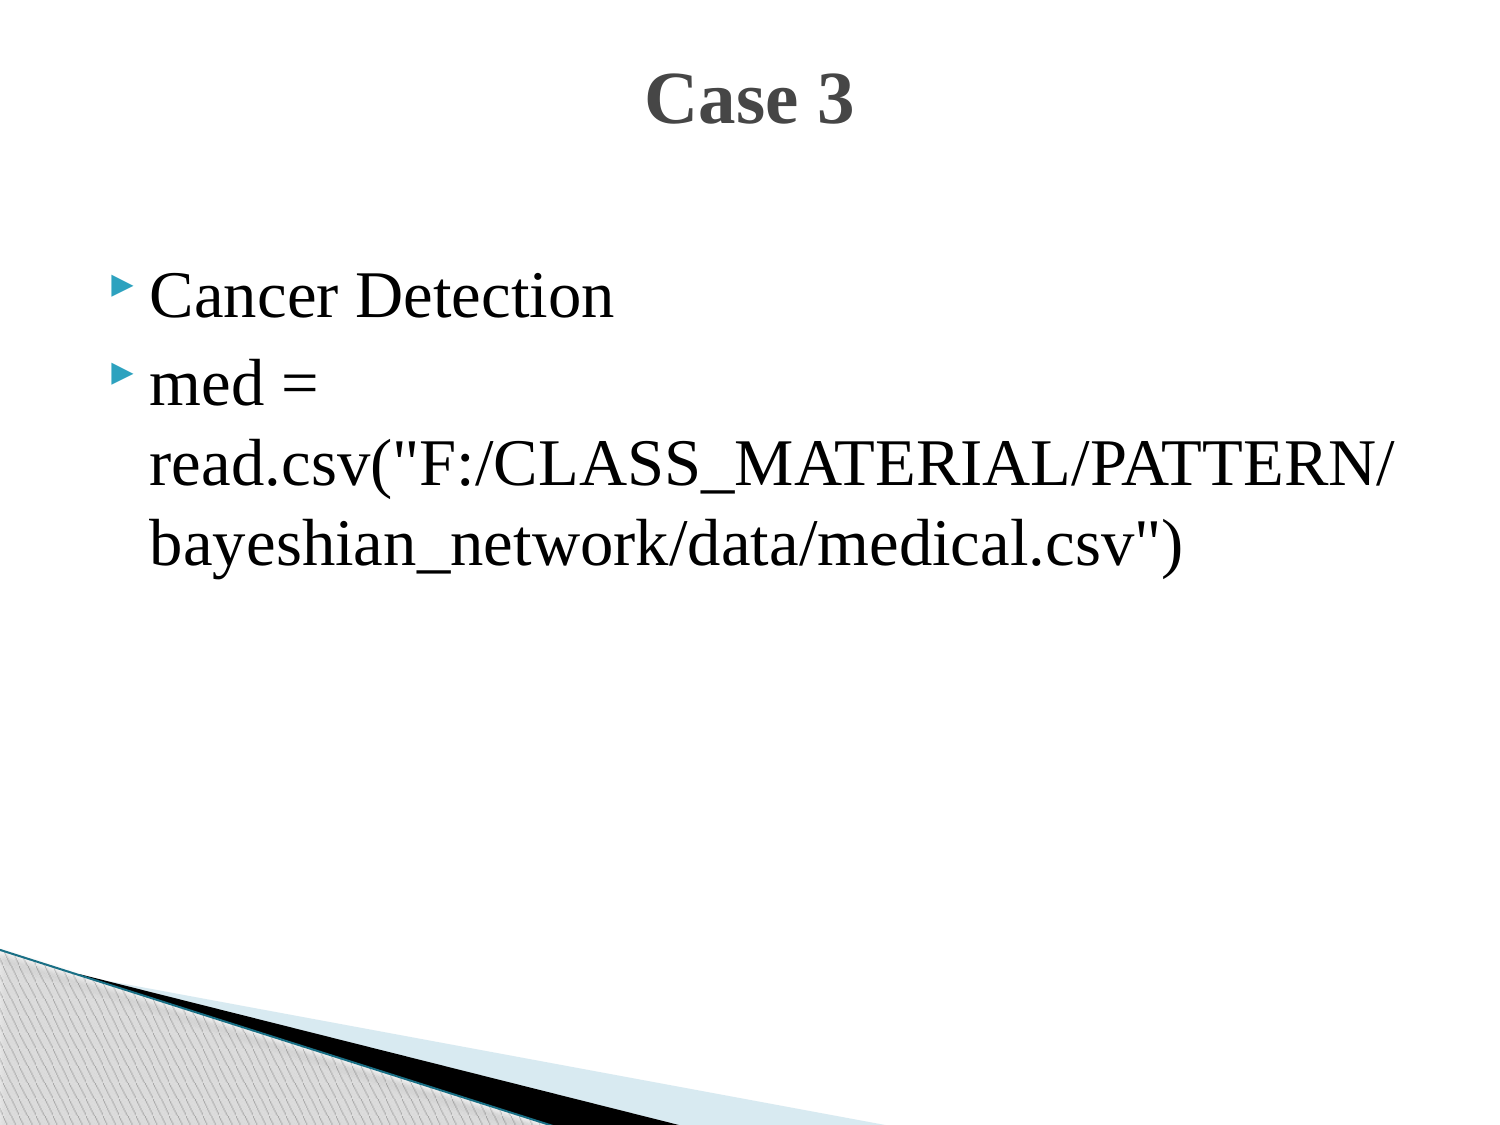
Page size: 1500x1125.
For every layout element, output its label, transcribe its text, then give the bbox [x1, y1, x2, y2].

title Case 3 [75, 45, 1425, 233]
list Cancer Detection med = read.csv("F:/CLASS_MATERIAL/PATTERN/bayeshian_network/data/medical.csv") [75, 243, 1425, 986]
